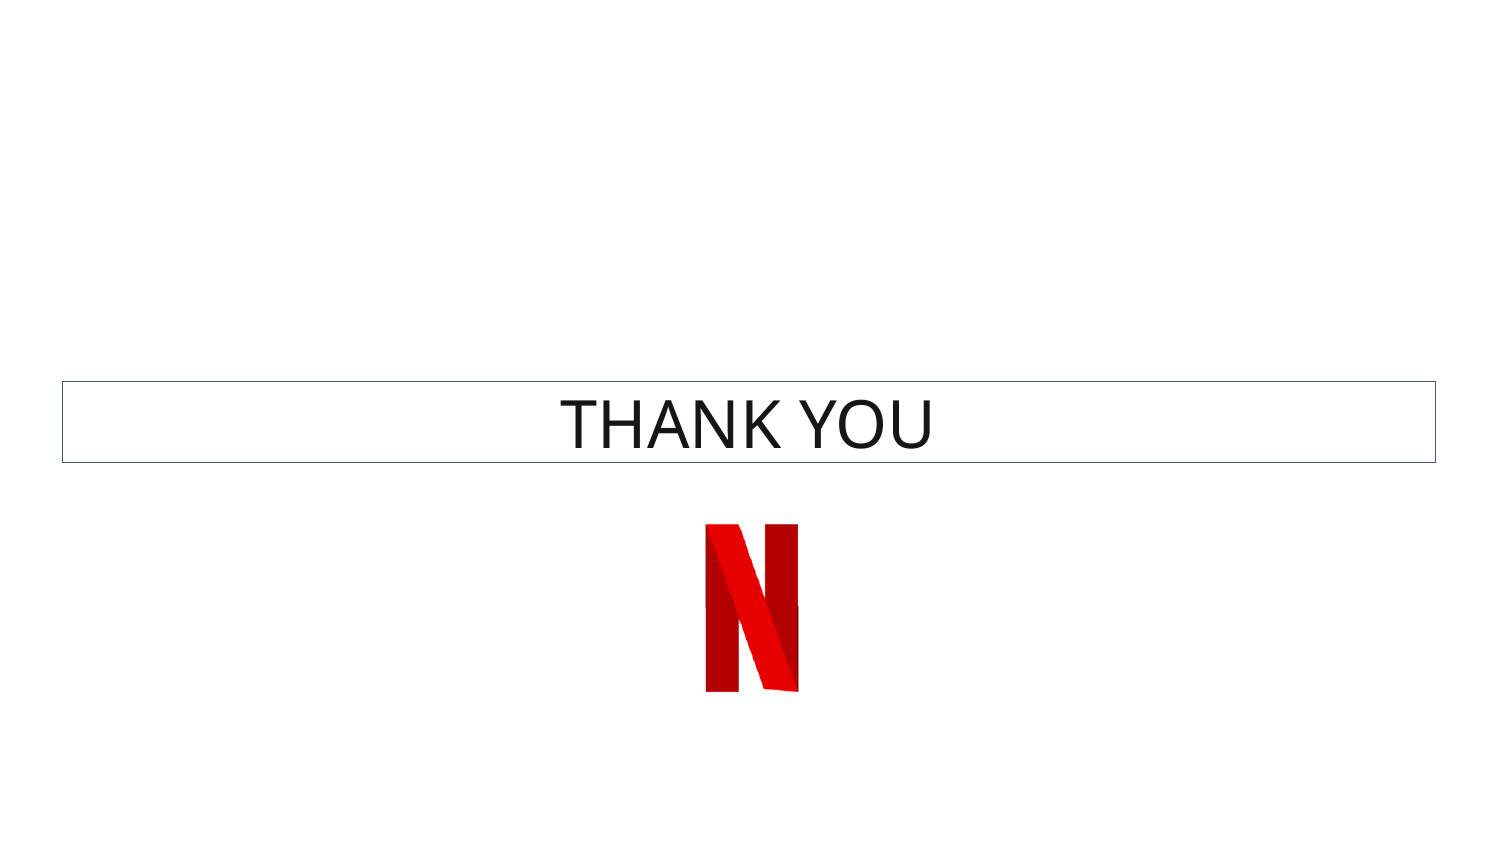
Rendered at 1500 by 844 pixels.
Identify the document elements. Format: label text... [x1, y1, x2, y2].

picture [634, 492, 864, 722]
title THANK YOU [62, 381, 1436, 463]
